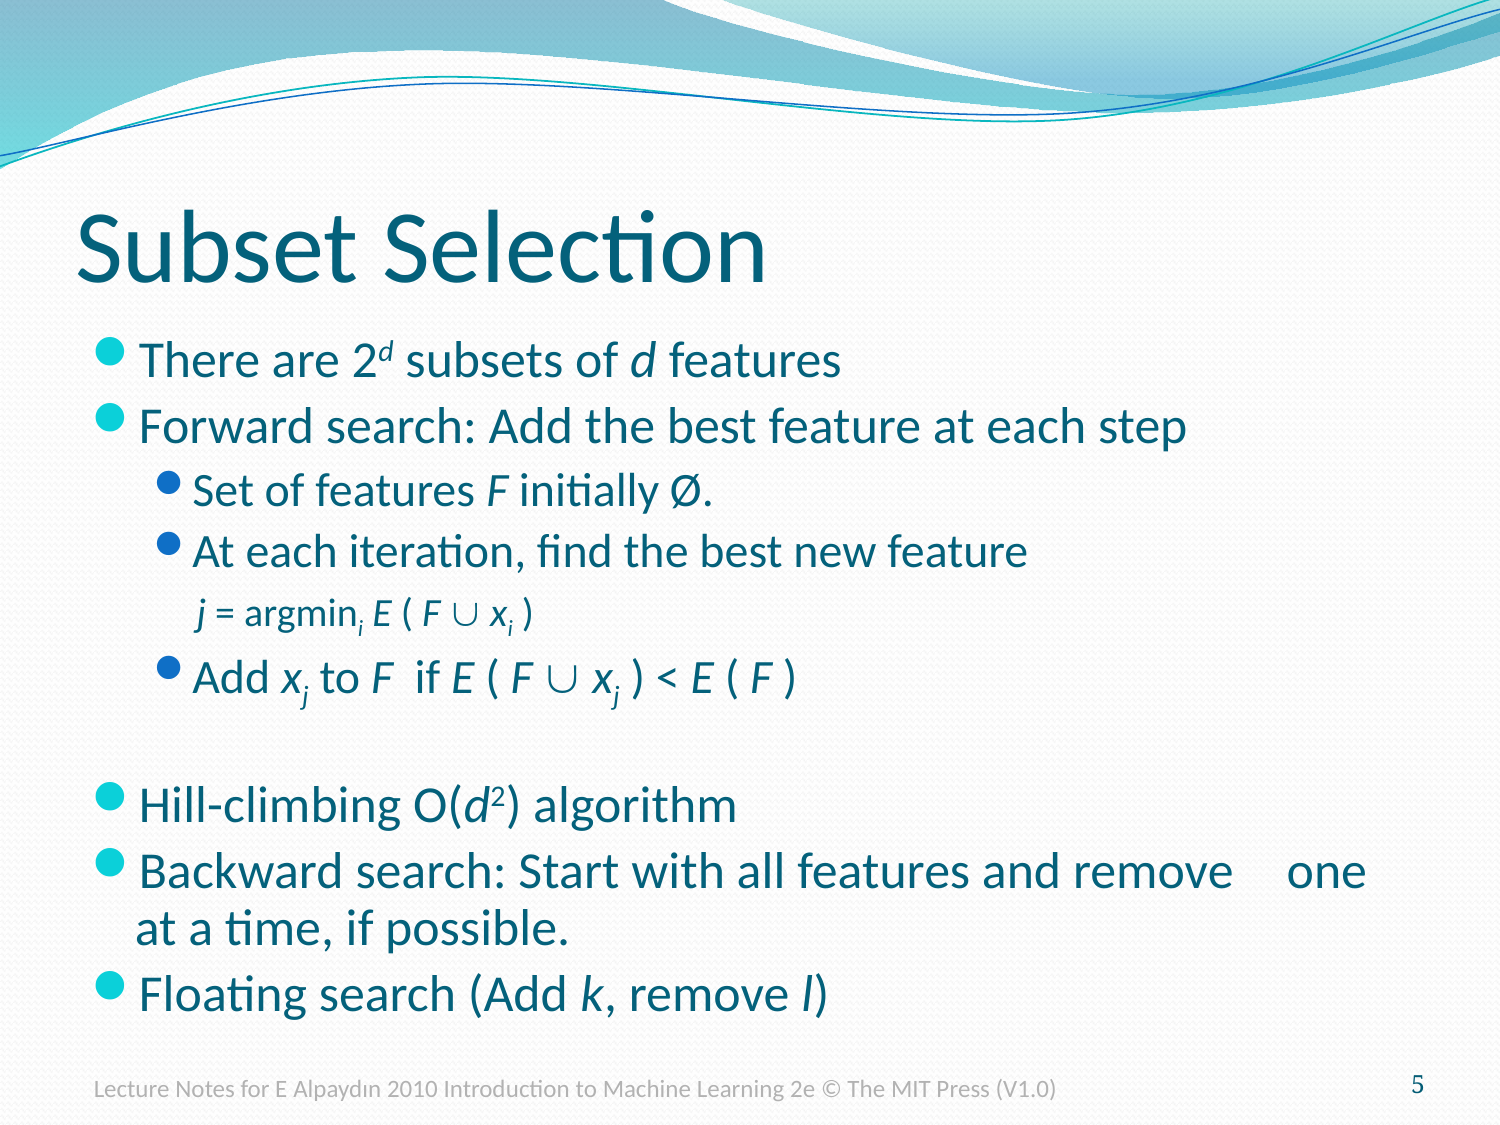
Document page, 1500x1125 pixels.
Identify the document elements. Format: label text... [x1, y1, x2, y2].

list There are 2d subsets of d features Forward search: Add the best feature at each step Set of features F initially Ø. At each iteration, find the best new feature j = argmini E ( F È xi ) Add xj to F if E ( F È xj ) < E ( F ) Hill-climbing O(d2) algorithm Backward search: Start with all features and remove one at a time, if possible. Floating search (Add k, remove l) [76, 324, 1425, 1035]
title Subset Selection [75, 115, 1425, 303]
slide_number 5 [1299, 1042, 1425, 1103]
footer Lecture Notes for E Alpaydın 2010 Introduction to Machine Learning 2e © The MIT Press (V1.0) [93, 1042, 1254, 1103]
